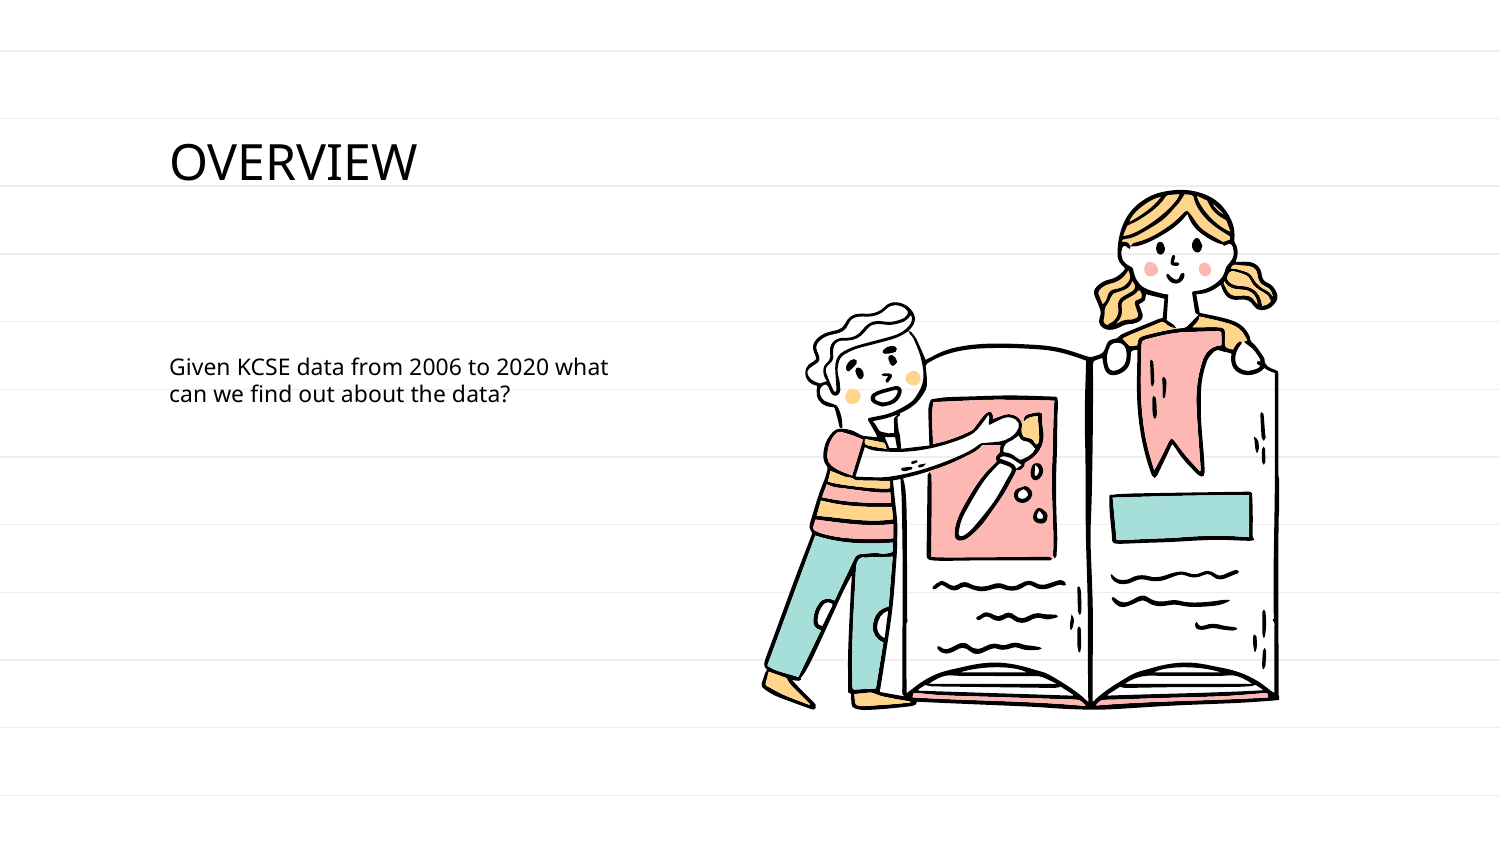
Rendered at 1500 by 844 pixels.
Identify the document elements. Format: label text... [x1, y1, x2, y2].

subtitle Given KCSE data from 2006 to 2020 what can we find out about the data? [154, 337, 633, 468]
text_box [760, 189, 1280, 711]
title OVERVIEW [154, 84, 1351, 205]
